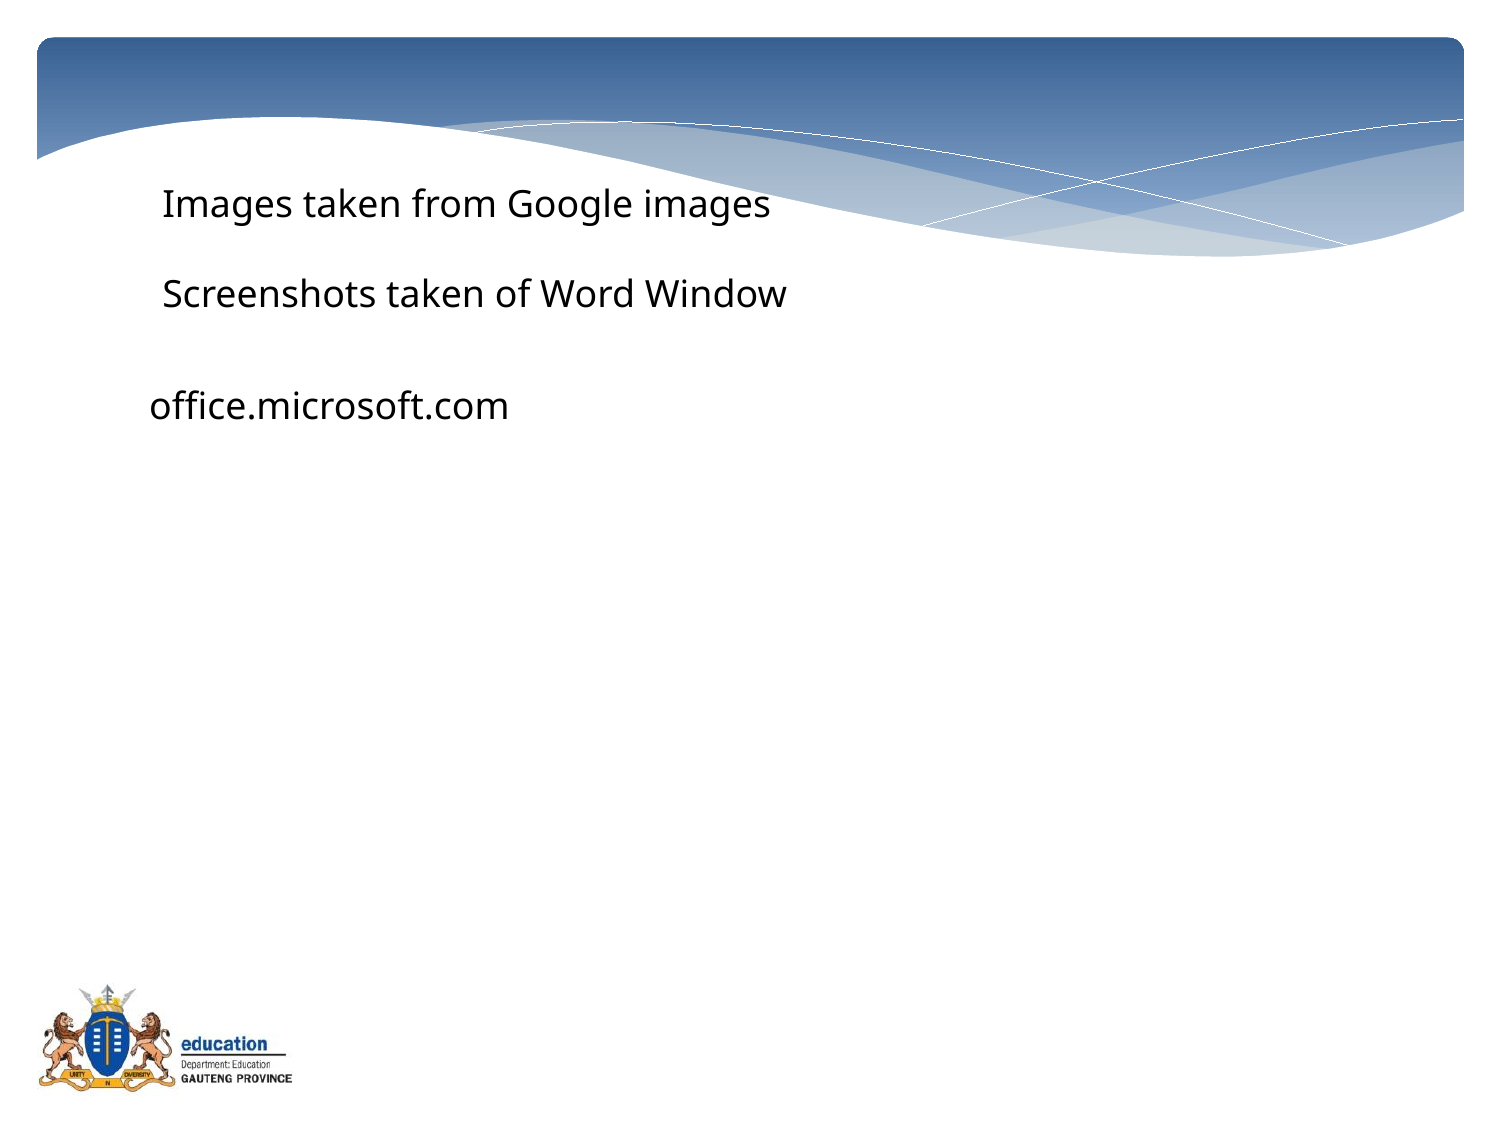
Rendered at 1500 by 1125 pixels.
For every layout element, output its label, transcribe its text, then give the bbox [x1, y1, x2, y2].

text_box office.microsoft.com [134, 374, 525, 435]
picture [37, 983, 300, 1100]
text_box Images taken from Google images Screenshots taken of Word Window [147, 172, 1306, 323]
